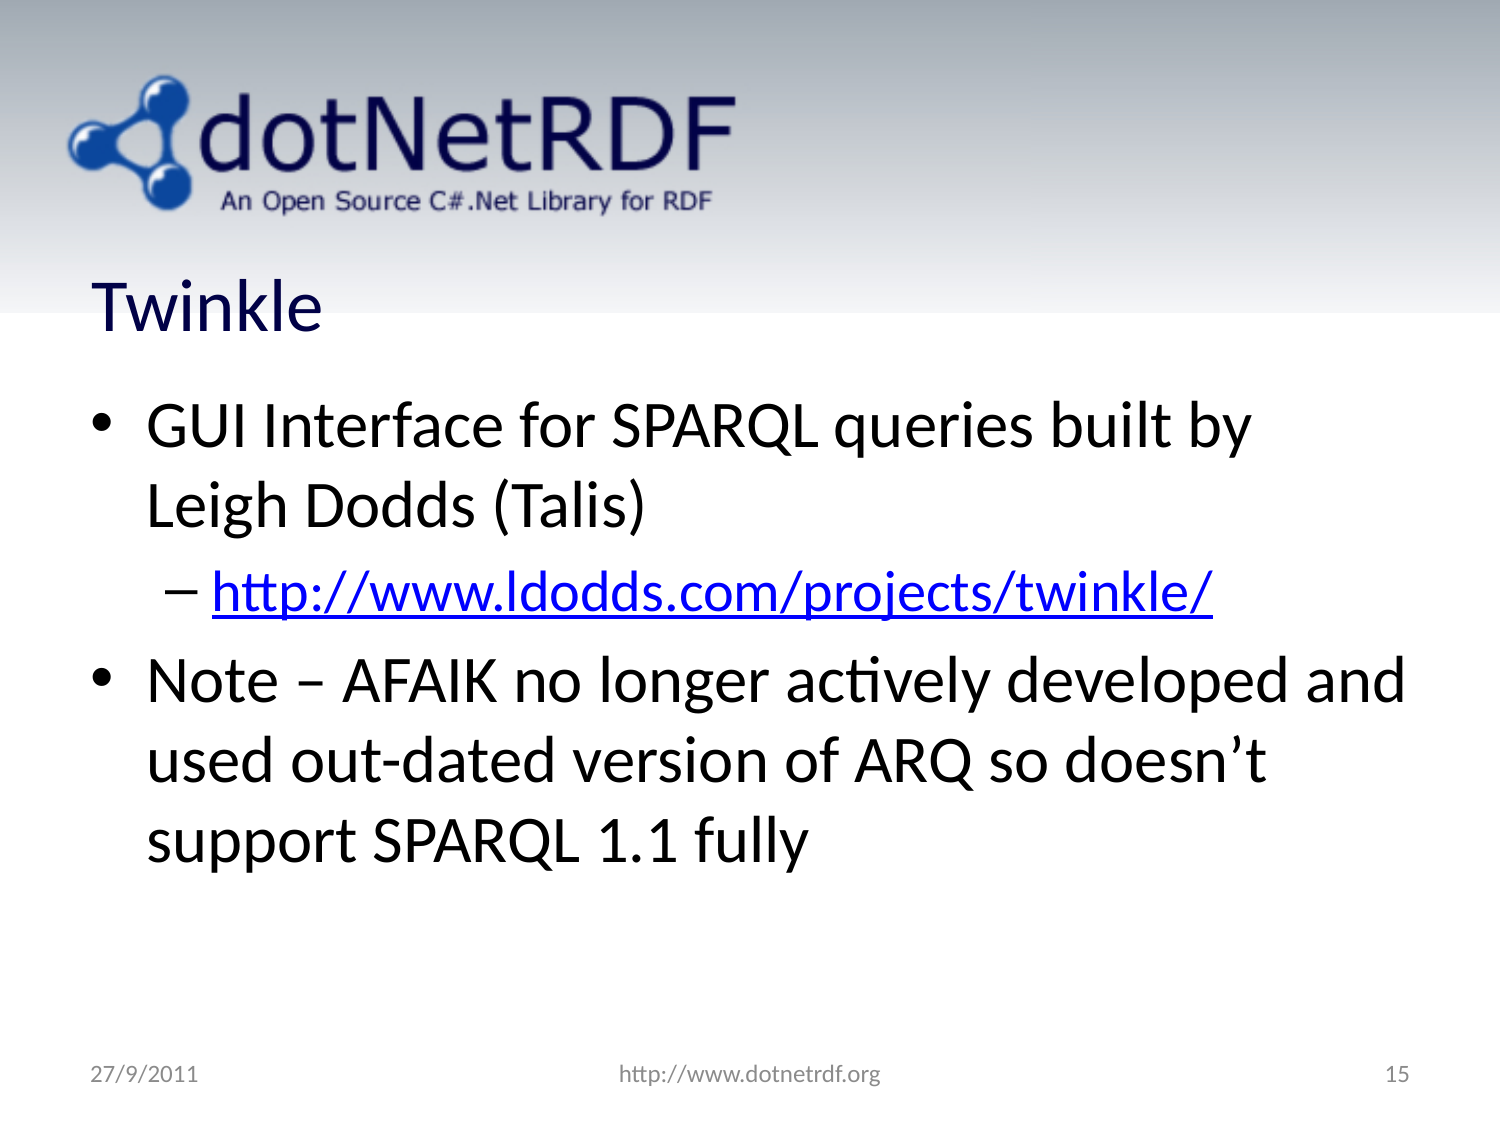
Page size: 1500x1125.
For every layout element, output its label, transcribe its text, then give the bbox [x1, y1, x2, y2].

title Twinkle [76, 243, 1424, 361]
footer http://www.dotnetrdf.org [512, 1042, 988, 1103]
picture [0, 0, 1500, 313]
slide_number 15 [1074, 1042, 1425, 1103]
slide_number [75, 1042, 425, 1103]
list GUI Interface for SPARQL queries built by Leigh Dodds (Talis) http://www.ldodds.com/projects/twinkle/ Note – AFAIK no longer actively developed and used out-dated version of ARQ so doesn’t support SPARQL 1.1 fully [75, 373, 1425, 1005]
